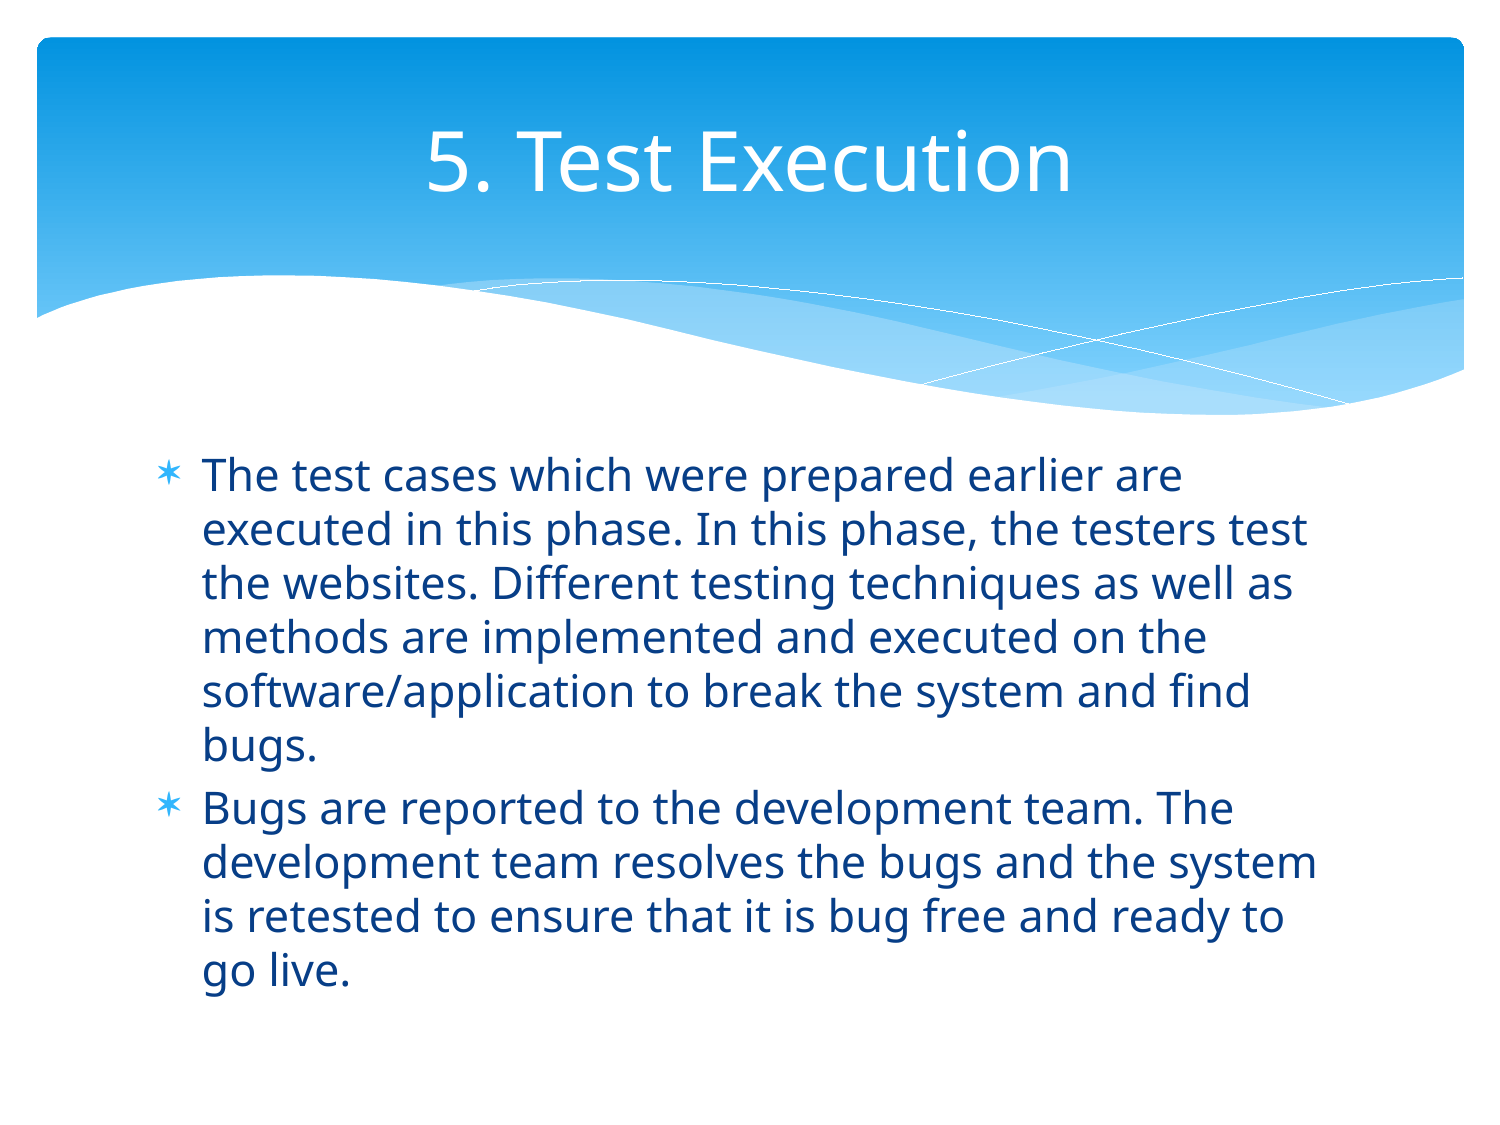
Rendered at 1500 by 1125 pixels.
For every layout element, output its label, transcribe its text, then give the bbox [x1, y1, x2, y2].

list The test cases which were prepared earlier are executed in this phase. In this phase, the testers test the websites. Different testing techniques as well as methods are implemented and executed on the software/application to break the system and find bugs. Bugs are reported to the development team. The development team resolves the bugs and the system is retested to ensure that it is bug free and ready to go live. [143, 438, 1359, 1005]
title 5. Test Execution [75, 55, 1425, 261]
